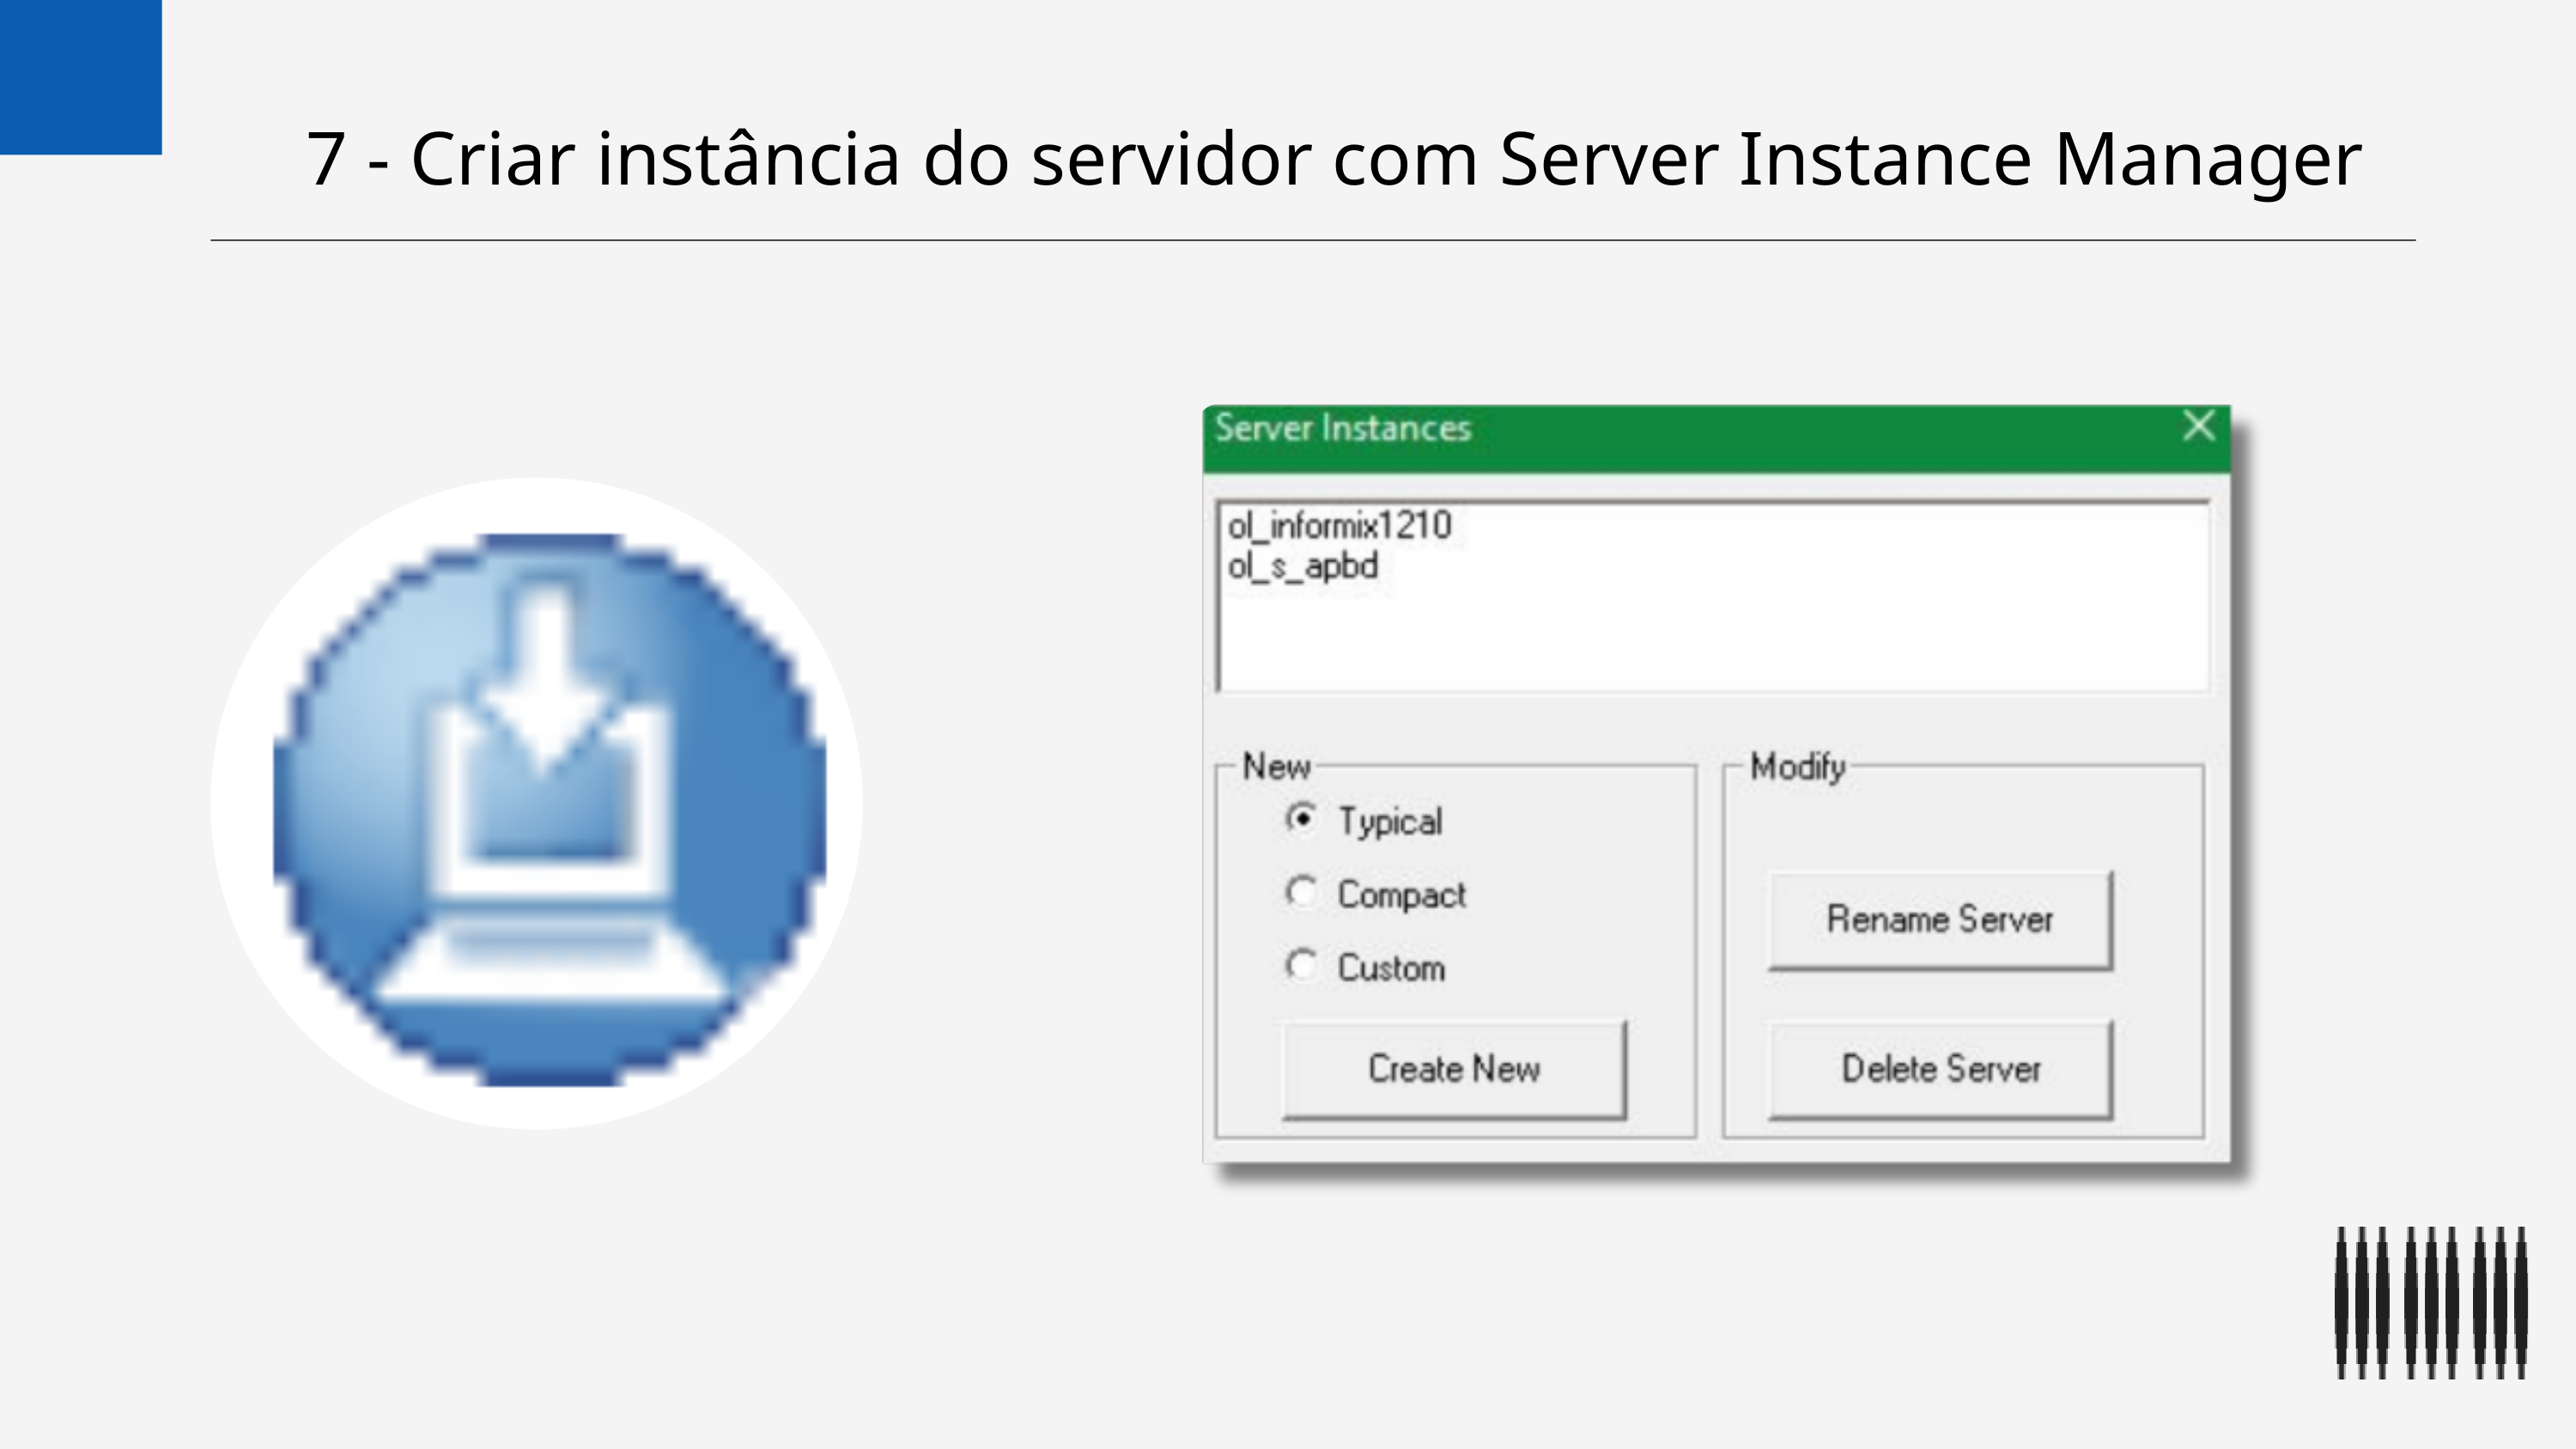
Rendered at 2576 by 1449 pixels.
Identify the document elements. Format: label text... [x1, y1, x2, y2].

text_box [210, 477, 863, 1131]
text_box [1197, 403, 2274, 1204]
text_box [0, 0, 162, 155]
picture [2334, 1212, 2339, 1395]
text_box 7 - Criar instância do servidor com Server Instance Manager [144, 96, 2529, 305]
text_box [2339, 1206, 2523, 1401]
picture [2523, 1212, 2529, 1395]
